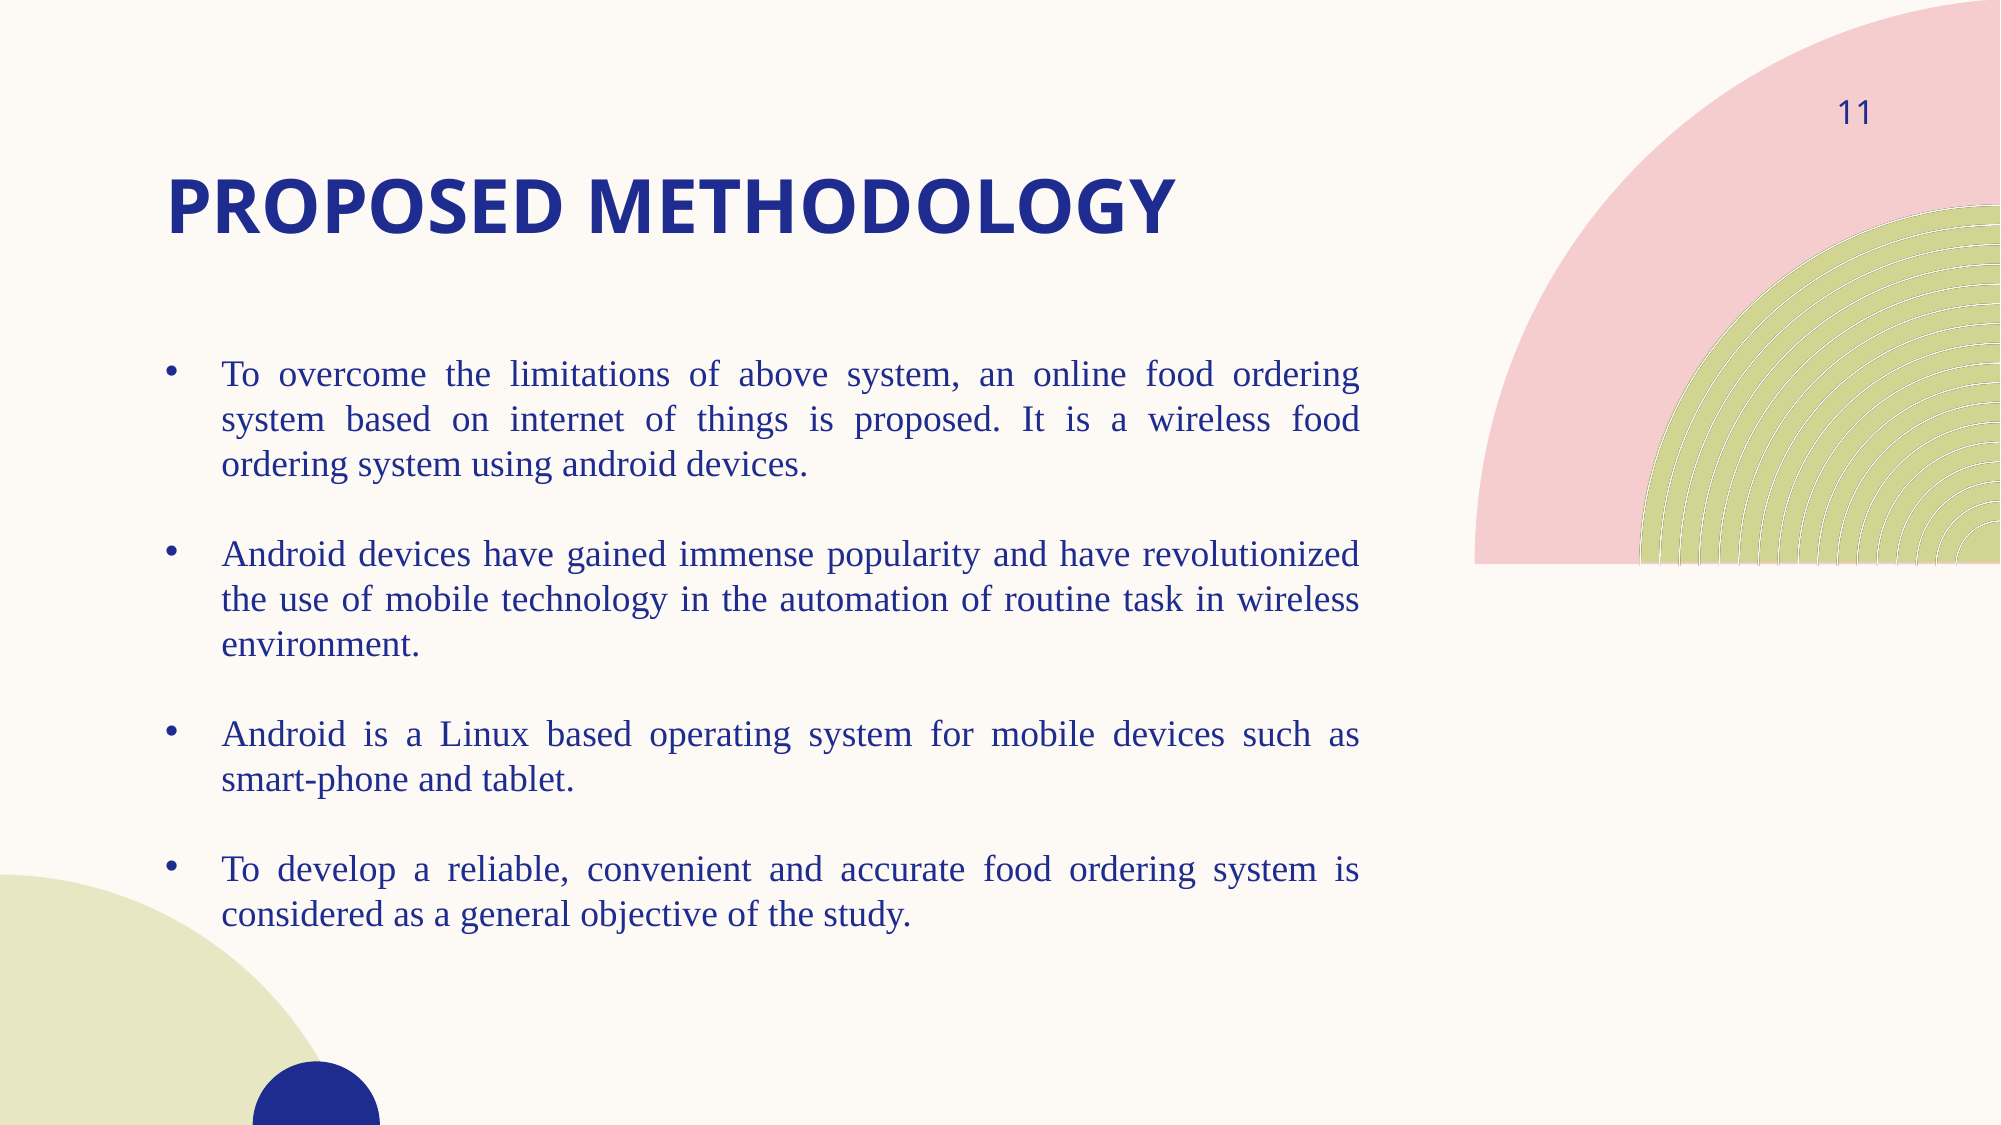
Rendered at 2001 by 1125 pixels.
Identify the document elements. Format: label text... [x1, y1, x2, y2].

title Proposed Methodology [150, 75, 1437, 249]
picture [1639, 204, 2001, 566]
list To overcome the limitations of above system, an online food ordering system based on internet of things is proposed. It is a wireless food ordering system using android devices. Android devices have gained immense popularity and have revolutionized the use of mobile technology in the automation of routine task in wireless environment. Android is a Linux based operating system for mobile devices such as smart-phone and tablet. To develop a reliable, convenient and accurate food ordering system is considered as a general objective of the study. [150, 348, 1377, 994]
slide_number 11 [1712, 75, 1875, 153]
